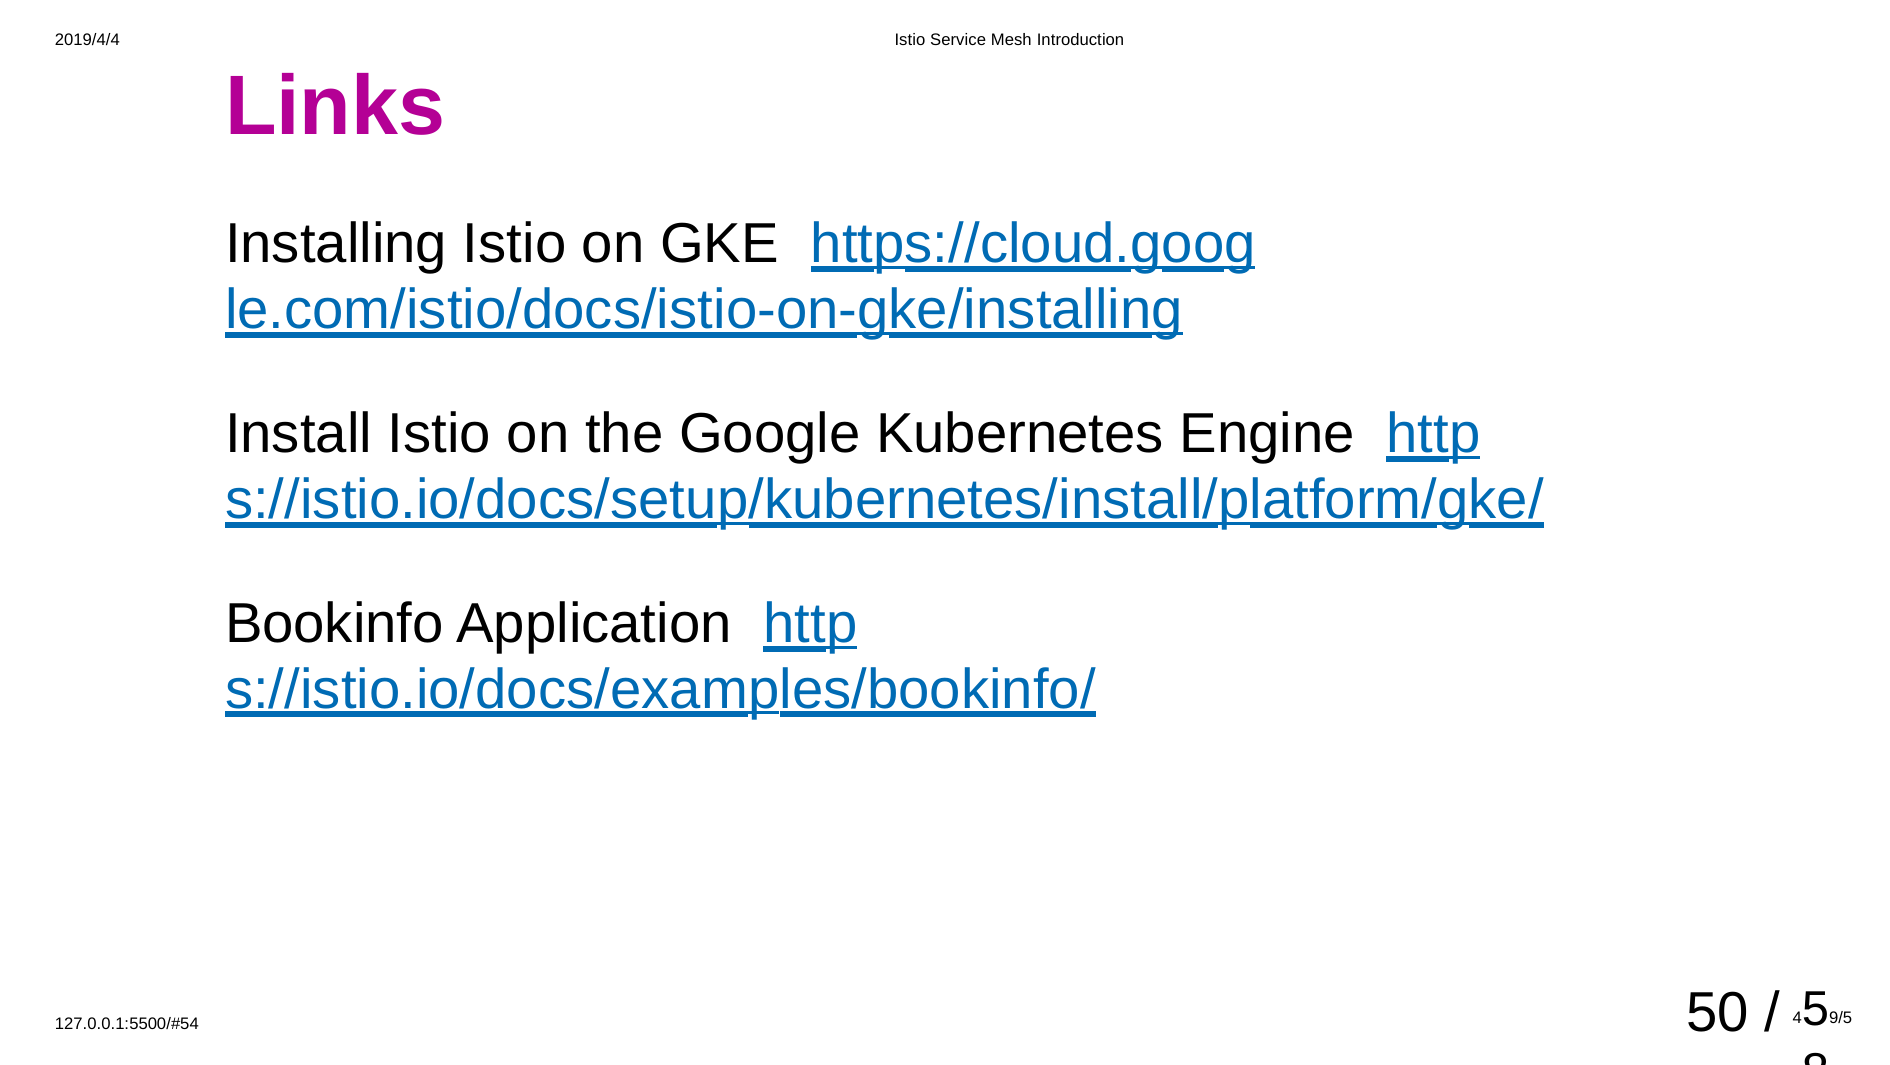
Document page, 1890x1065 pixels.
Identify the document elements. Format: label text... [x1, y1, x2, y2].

slide_number 50 / [1680, 978, 1783, 1065]
footer 127.0.0.1:5500/#54 [53, 1011, 201, 1065]
title Links [222, 47, 448, 202]
text_box 459/588 [1790, 978, 1861, 1065]
text_box Installing Istio on GKE https://cloud.google.com/istio/docs/istio-on-gke/installing Install Istio on the Google Kubernetes Engine https://istio.io/docs/setup/kubernetes/install/platform/gke/ Bookinfo Application https://istio.io/docs/examples/bookinfo/ [222, 202, 1638, 720]
text_box Istio Service Mesh Introduction [892, 27, 1125, 50]
text_box 2019/4/4 [53, 27, 123, 50]
